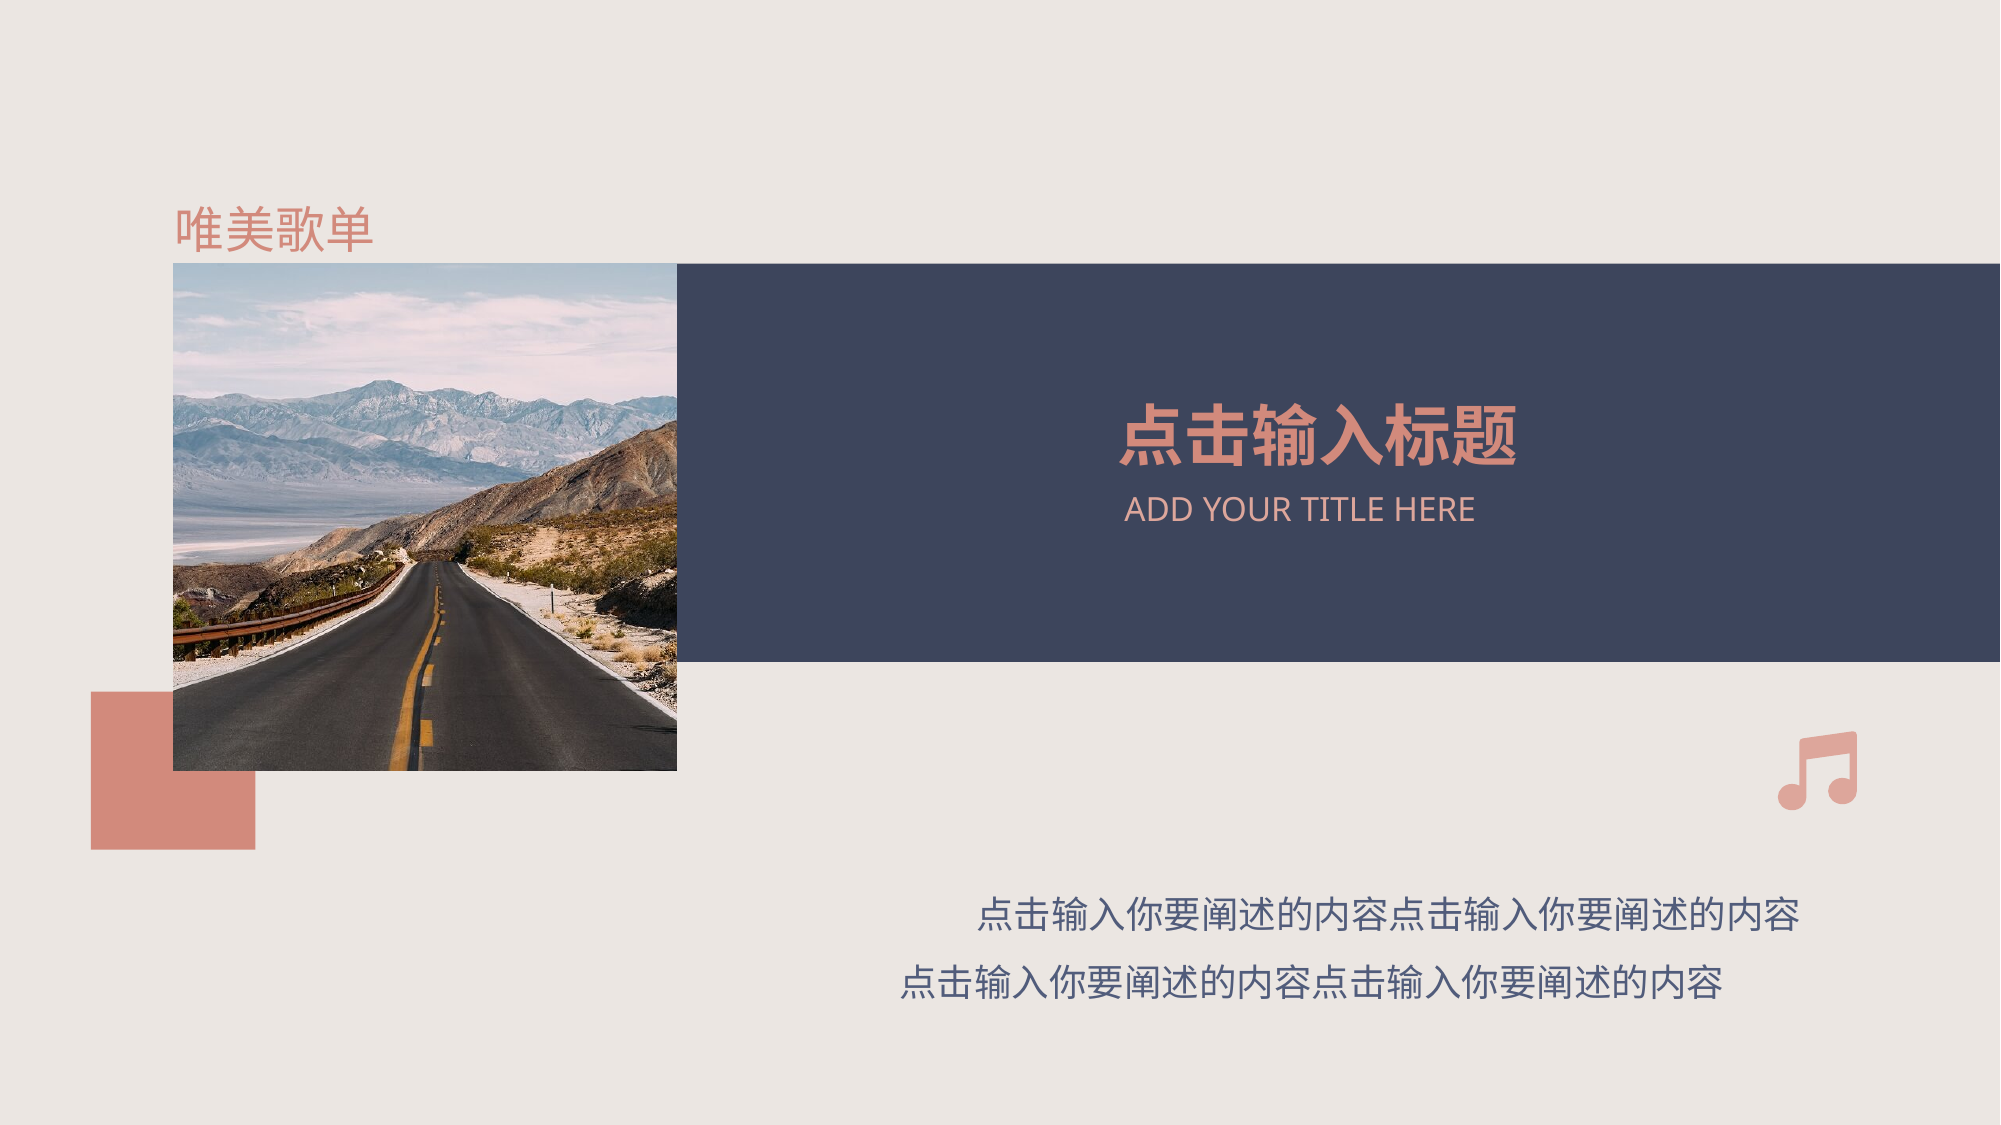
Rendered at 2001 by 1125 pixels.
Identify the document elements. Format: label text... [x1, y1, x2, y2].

text_box [90, 691, 256, 851]
text_box ADD YOUR TITLE HERE [1109, 481, 1492, 536]
text_box 点击输入你要阐述的内容点击输入你要阐述的内容点击输入你要阐述的内容点击输入你要阐述的内容 [884, 861, 1818, 1057]
text_box 唯美歌单 [160, 191, 391, 266]
text_box [677, 263, 2000, 663]
text_box [1777, 731, 1857, 811]
picture [173, 263, 677, 771]
text_box 点击输入标题 [1103, 386, 1534, 482]
